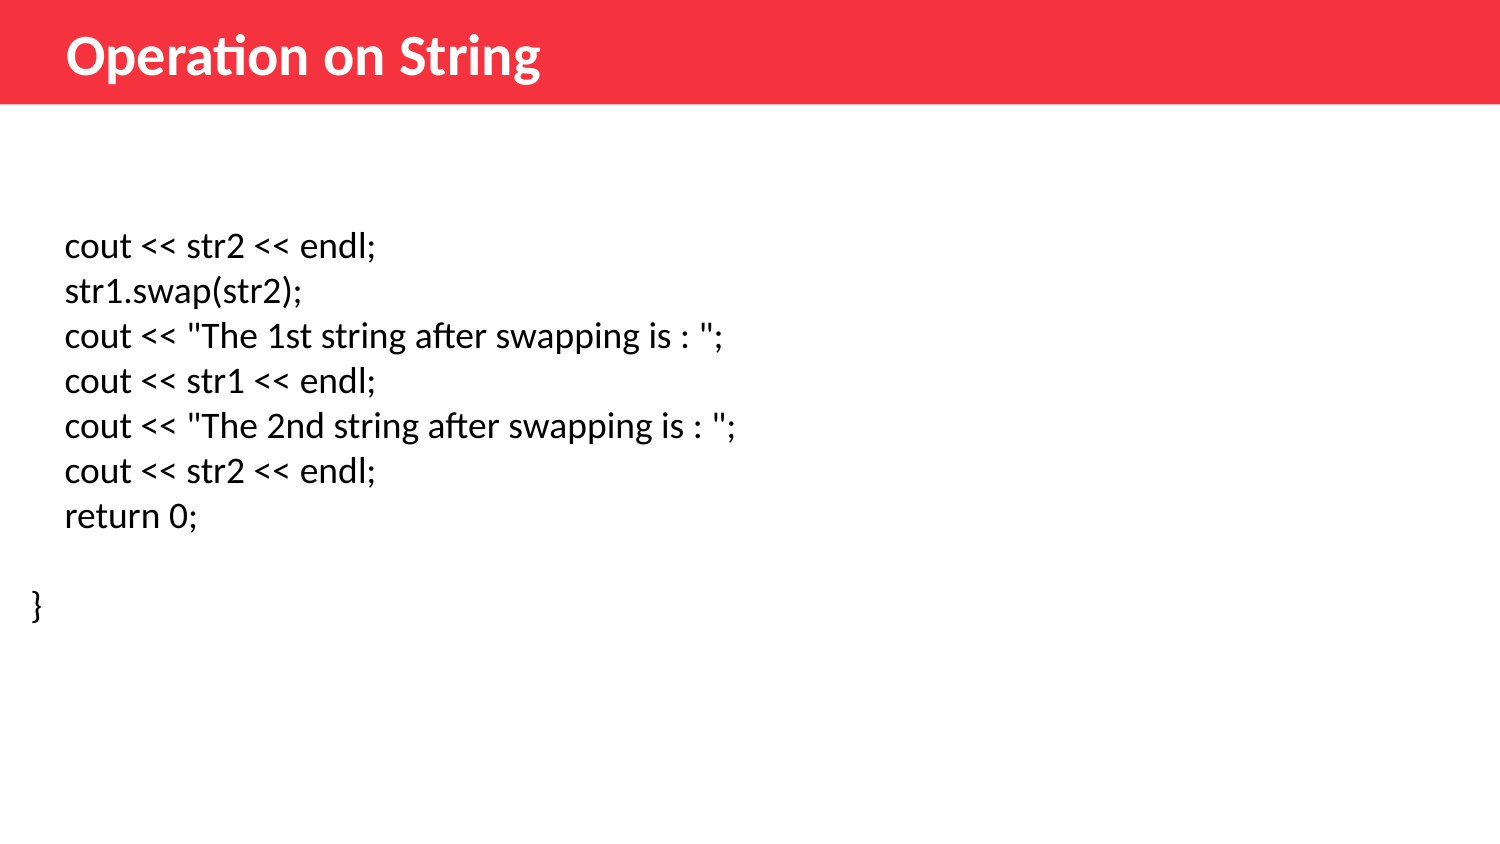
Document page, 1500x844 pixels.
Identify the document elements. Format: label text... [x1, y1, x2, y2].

text_box cout << str2 << endl; str1.swap(str2); cout << "The 1st string after swapping is : "; cout << str1 << endl; cout << "The 2nd string after swapping is : "; cout << str2 << endl; return 0; } [15, 115, 1484, 794]
text_box [0, 0, 1500, 105]
text_box Operation on String [63, 15, 1203, 80]
